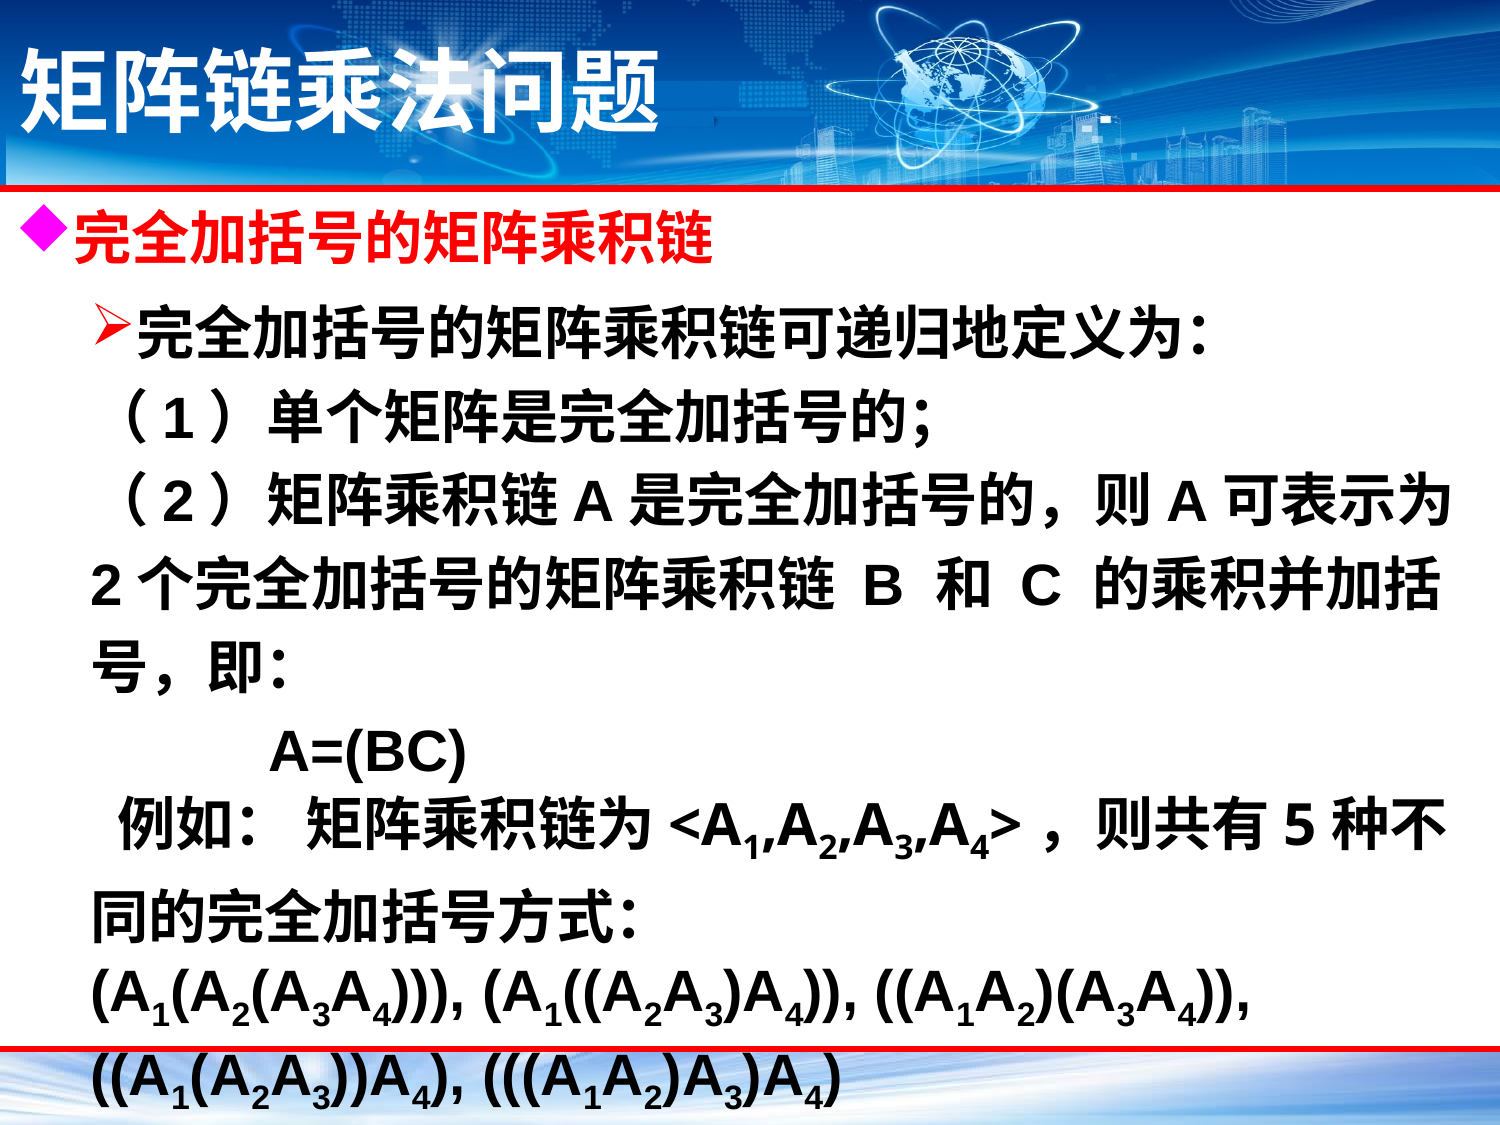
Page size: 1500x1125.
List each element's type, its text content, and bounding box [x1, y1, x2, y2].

picture [0, 1052, 1500, 1125]
list 完全加括号的矩阵乘积链 完全加括号的矩阵乘积链可递归地定义为： （1）单个矩阵是完全加括号的； （2）矩阵乘积链A是完全加括号的，则A可表示为2个完全加括号的矩阵乘积链 B 和 C 的乘积并加括号，即： A=(BC) 例如： 矩阵乘积链为<A1,A2,A3,A4>，则共有5种不同的完全加括号方式： (A1(A2(A3A4))), (A1((A2A3)A4)), ((A1A2)(A3A4)), ((A1(A2A3))A4), (((A1A2)A3)A4) [0, 188, 1498, 1053]
picture [0, 0, 1500, 185]
title 矩阵链乘法问题 [3, 2, 1500, 189]
